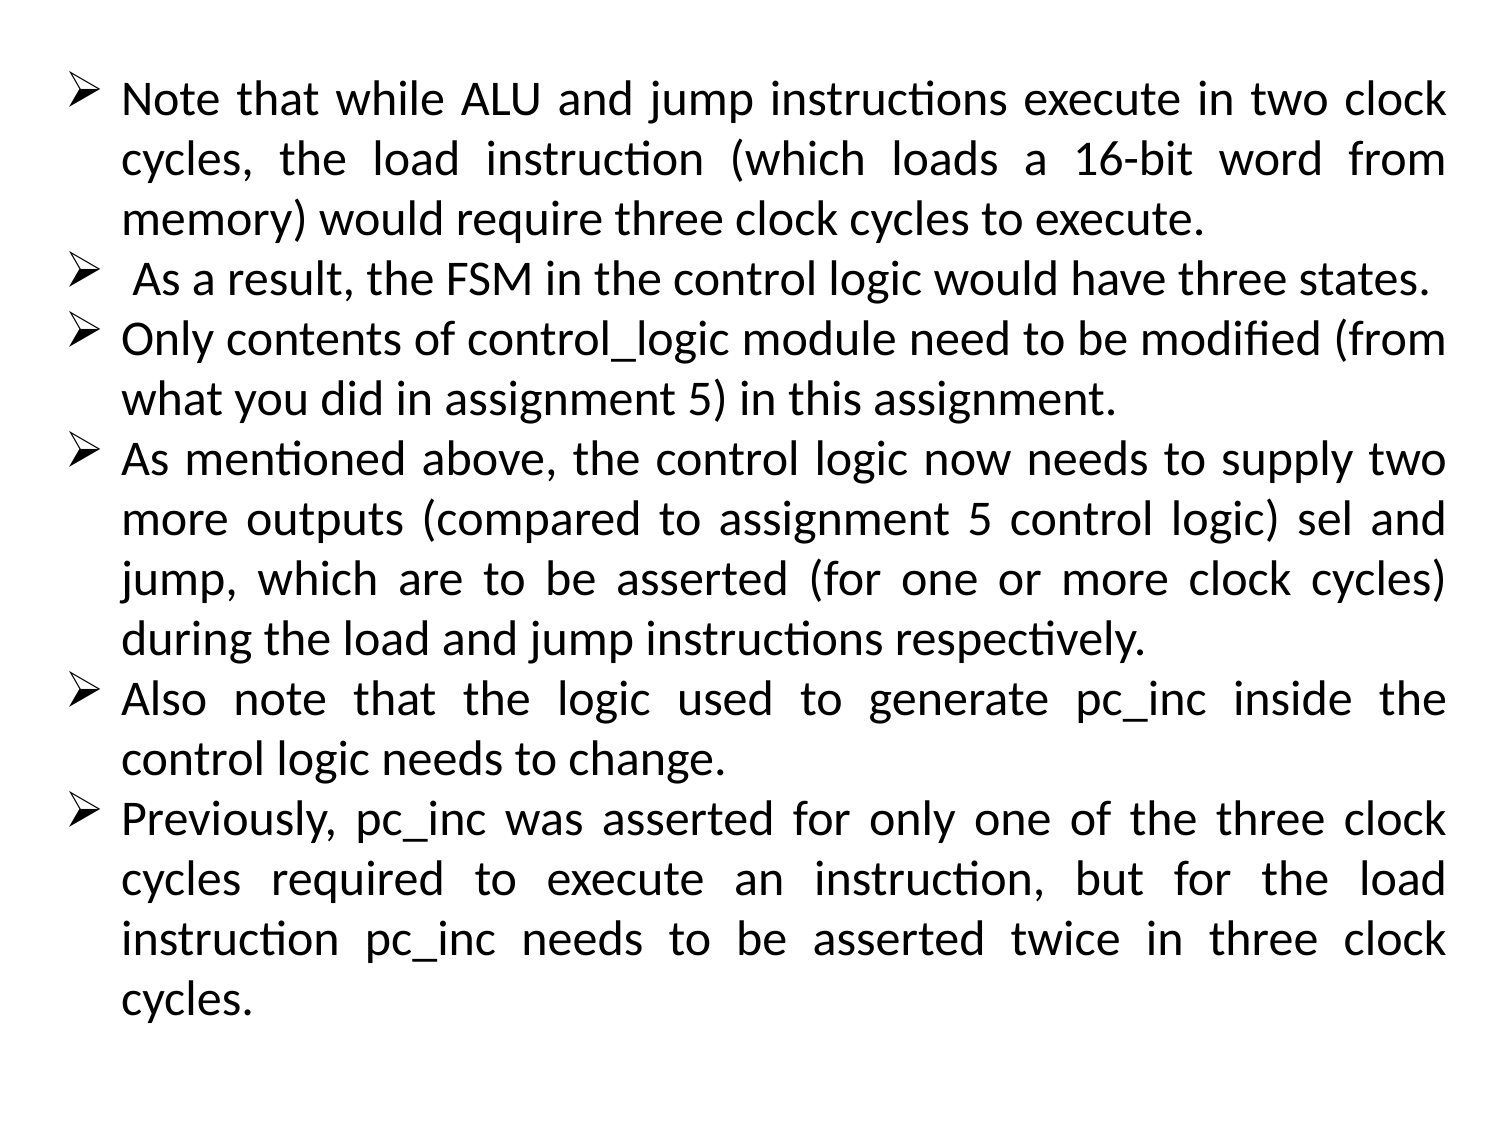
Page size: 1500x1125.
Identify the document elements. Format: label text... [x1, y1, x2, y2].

text_box Note that while ALU and jump instructions execute in two clock cycles, the load instruction (which loads a 16-bit word from memory) would require three clock cycles to execute. As a result, the FSM in the control logic would have three states. Only contents of control_logic module need to be modified (from what you did in assignment 5) in this assignment. As mentioned above, the control logic now needs to supply two more outputs (compared to assignment 5 control logic) sel and jump, which are to be asserted (for one or more clock cycles) during the load and jump instructions respectively. Also note that the logic used to generate pc_inc inside the control logic needs to change. Previously, pc_inc was asserted for only one of the three clock cycles required to execute an instruction, but for the load instruction pc_inc needs to be asserted twice in three clock cycles. [49, 58, 1463, 1034]
